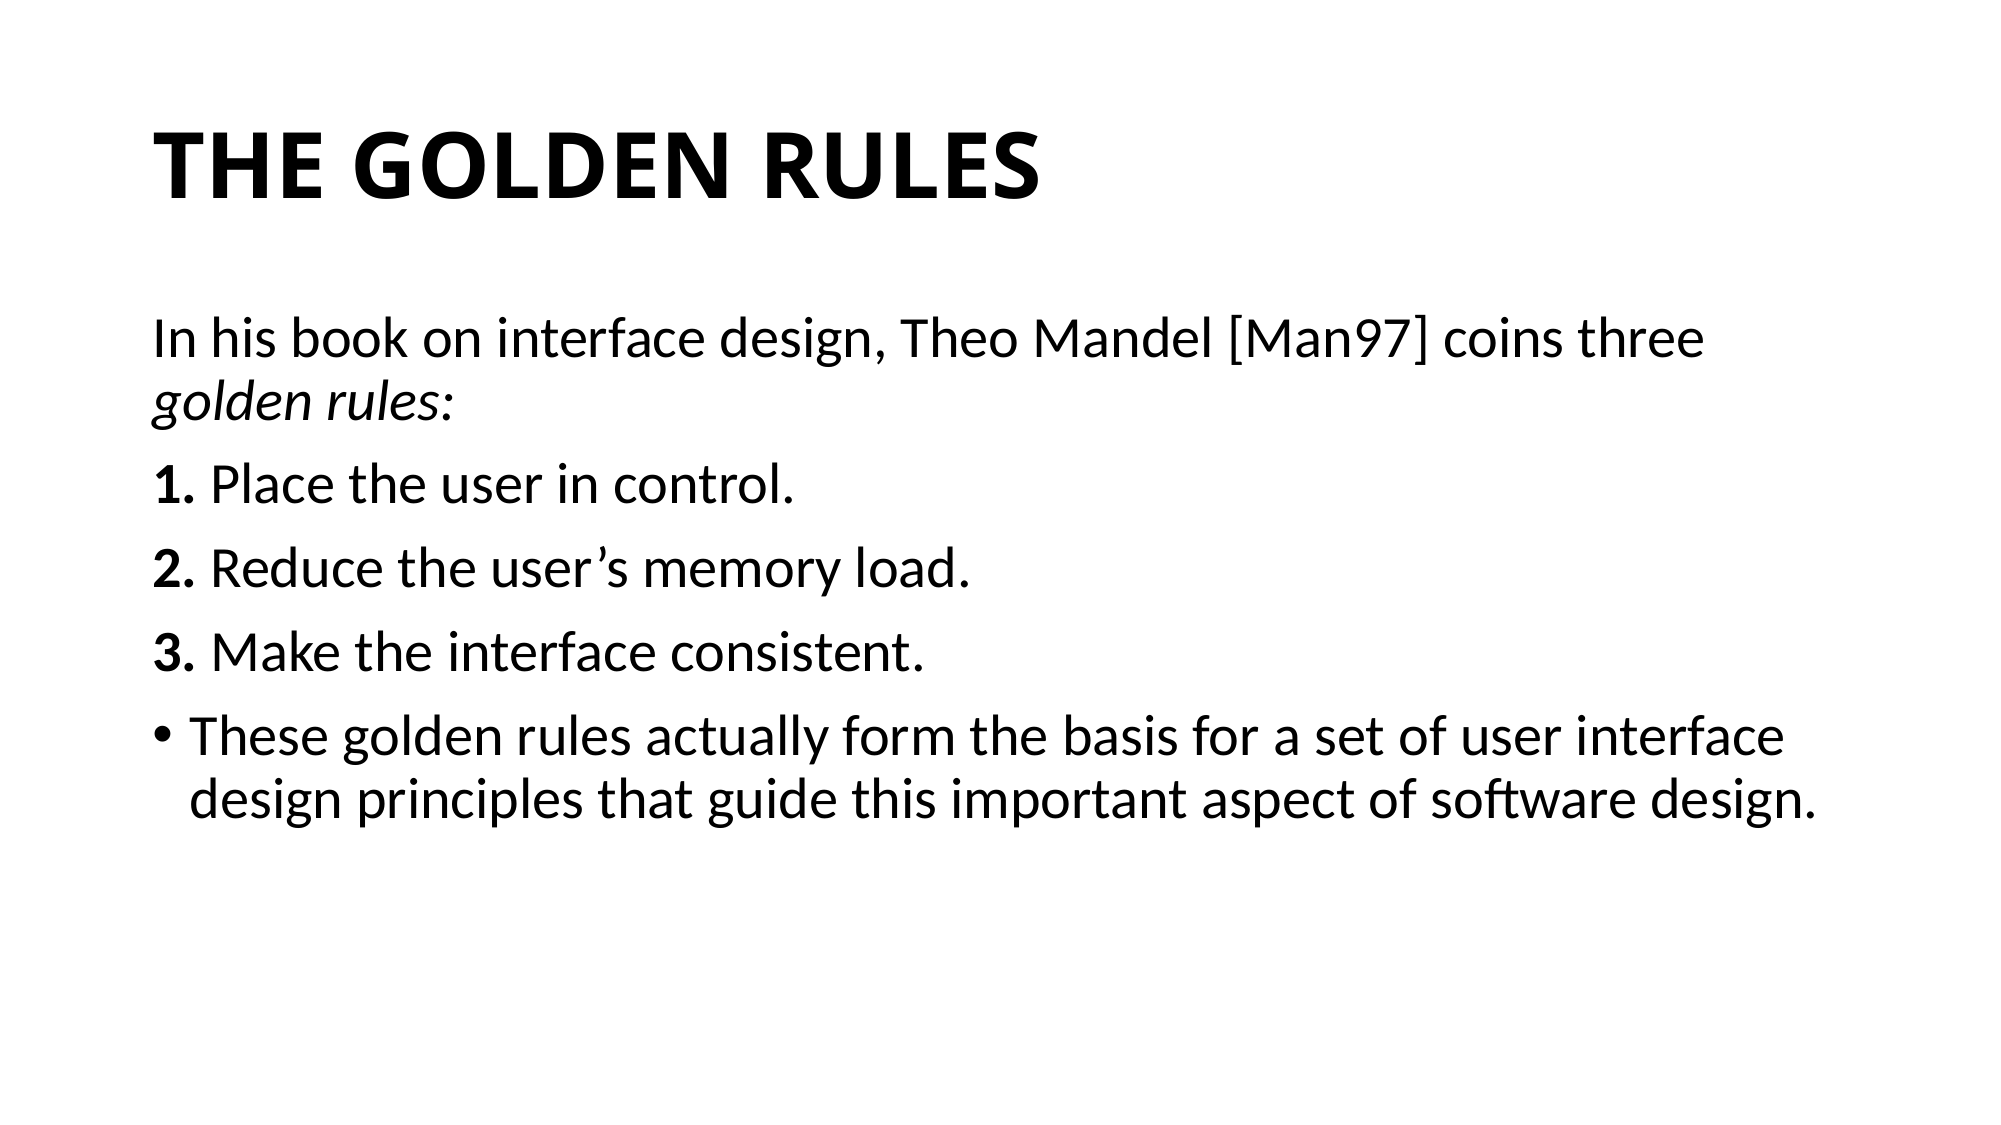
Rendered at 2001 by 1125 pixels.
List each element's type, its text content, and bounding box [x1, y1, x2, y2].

title THE GOLDEN RULES [137, 59, 1863, 278]
list In his book on interface design, Theo Mandel [Man97] coins three golden rules: 1. Place the user in control. 2. Reduce the user’s memory load. 3. Make the interface consistent. These golden rules actually form the basis for a set of user interface design principles that guide this important aspect of software design. [137, 299, 1863, 1014]
